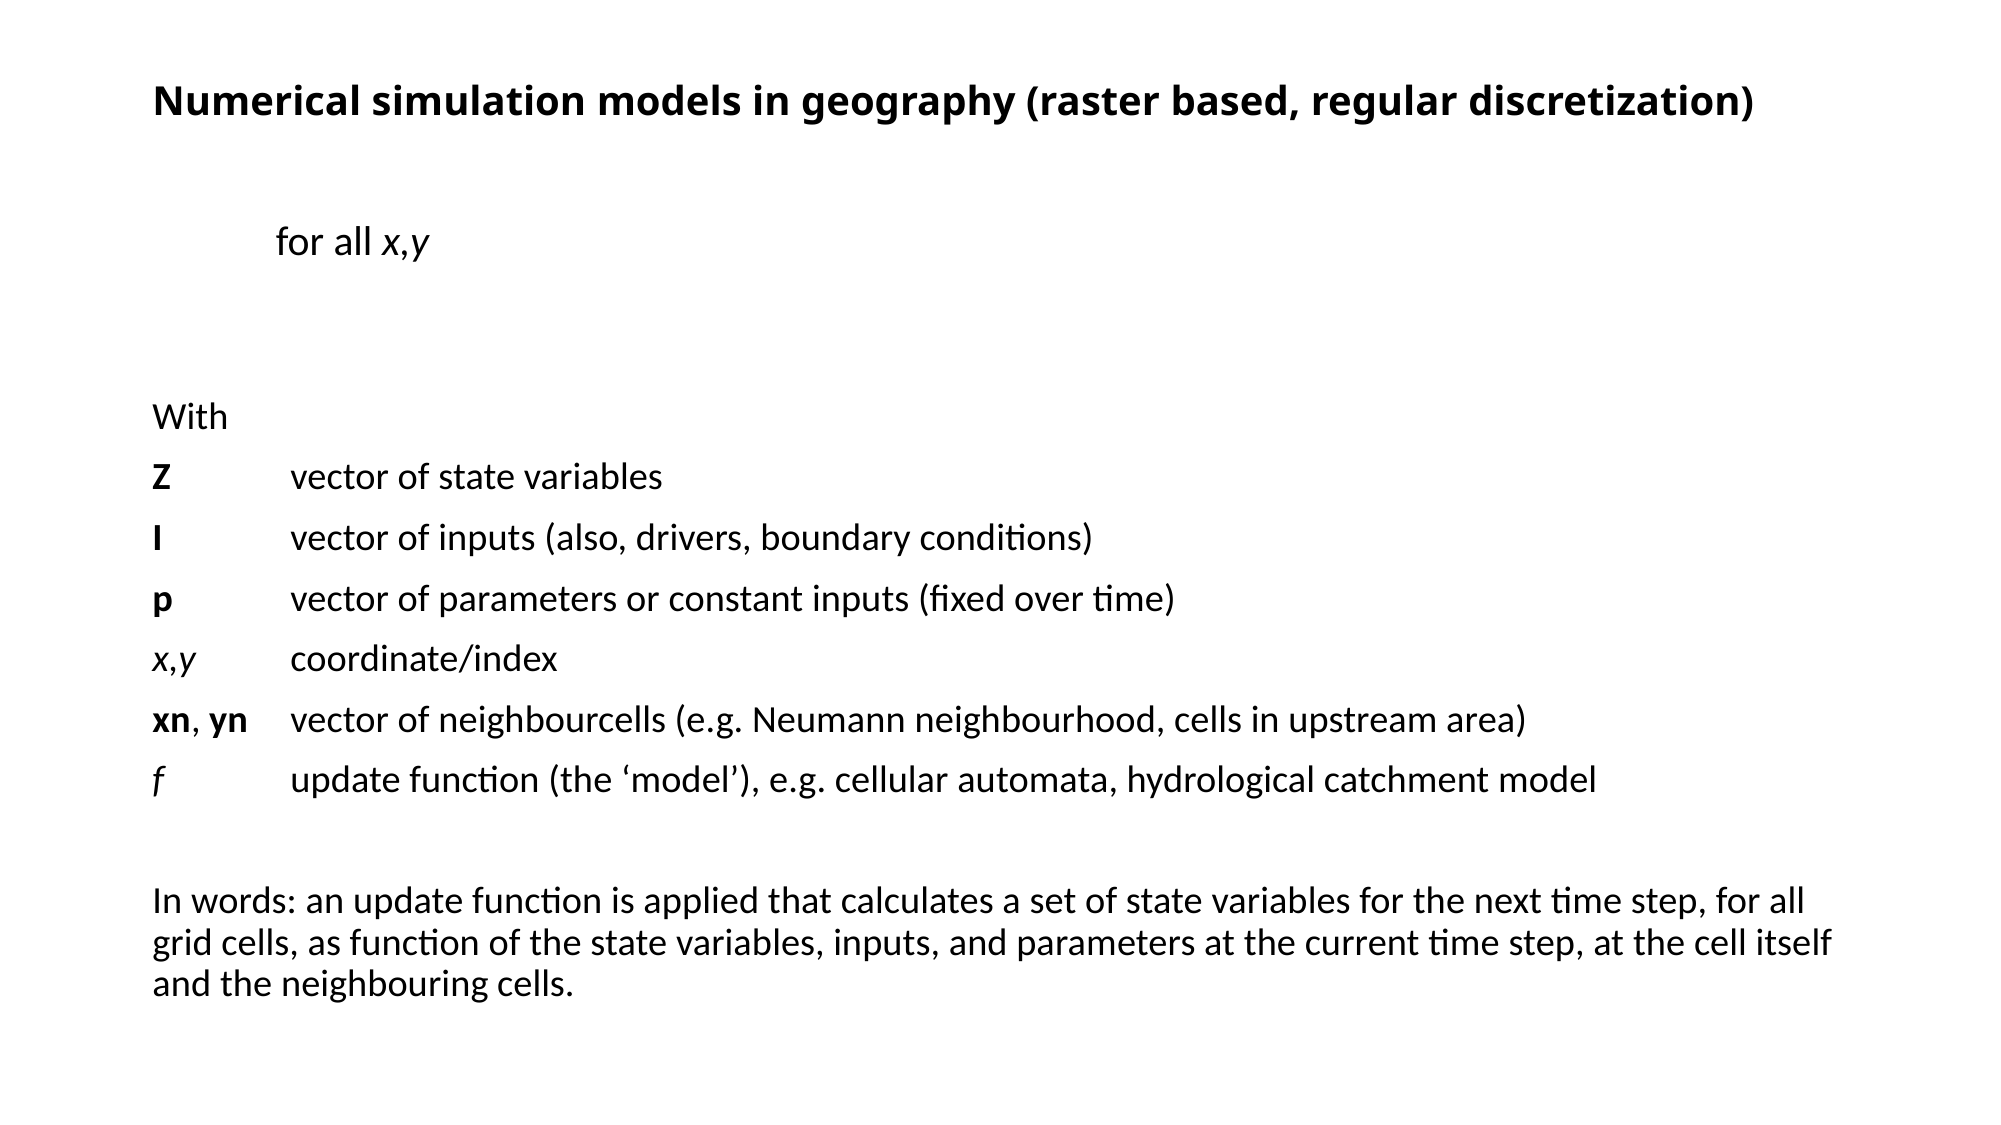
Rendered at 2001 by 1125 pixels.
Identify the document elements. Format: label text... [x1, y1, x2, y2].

title Numerical simulation models in geography (raster based, regular discretization) [137, 59, 1863, 145]
list With Z vector of state variables I vector of inputs (also, drivers, boundary conditions) p vector of parameters or constant inputs (fixed over time) x,y coordinate/index xn, yn vector of neighbourcells (e.g. Neumann neighbourhood, cells in upstream area) f update function (the ‘model’), e.g. cellular automata, hydrological catchment model In words: an update function is applied that calculates a set of state variables for the next time step, for all grid cells, as function of the state variables, inputs, and parameters at the current time step, at the cell itself and the neighbouring cells. [137, 388, 1863, 1014]
